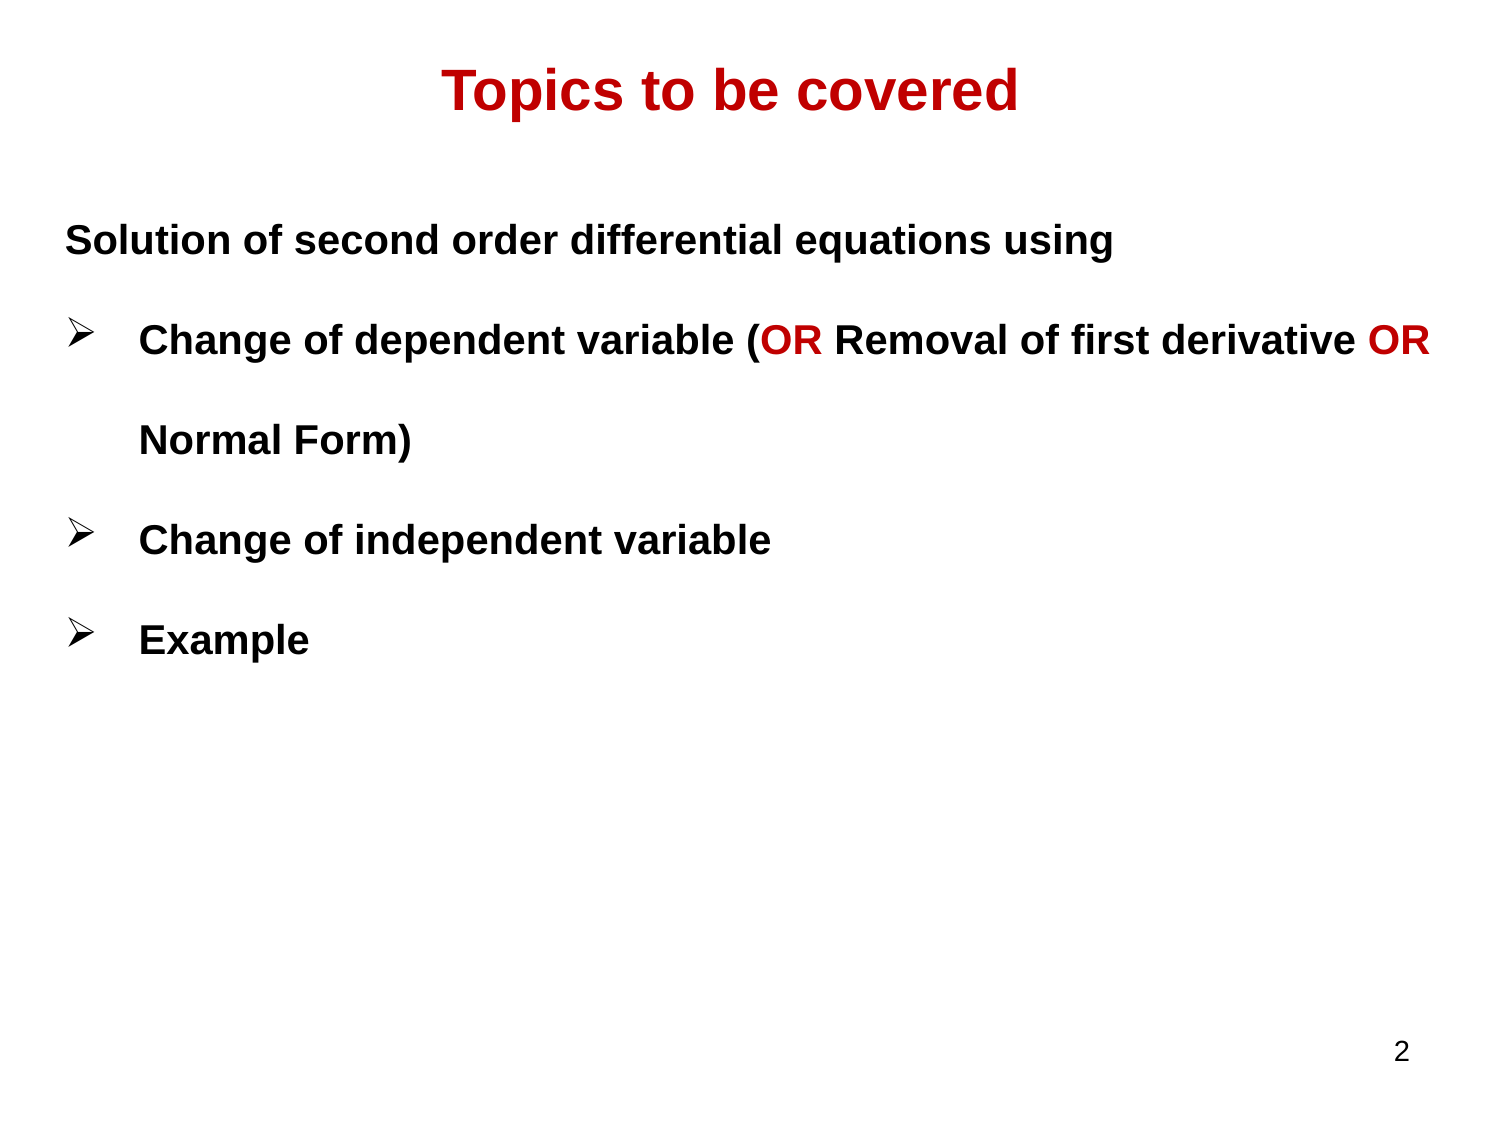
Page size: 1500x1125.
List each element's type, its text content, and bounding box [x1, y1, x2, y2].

text_box Solution of second order differential equations using Change of dependent variable (OR Removal of first derivative OR Normal Form) Change of independent variable Example [50, 155, 1450, 771]
slide_number 2 [1074, 1024, 1426, 1103]
title Topics to be covered [0, 37, 1463, 138]
